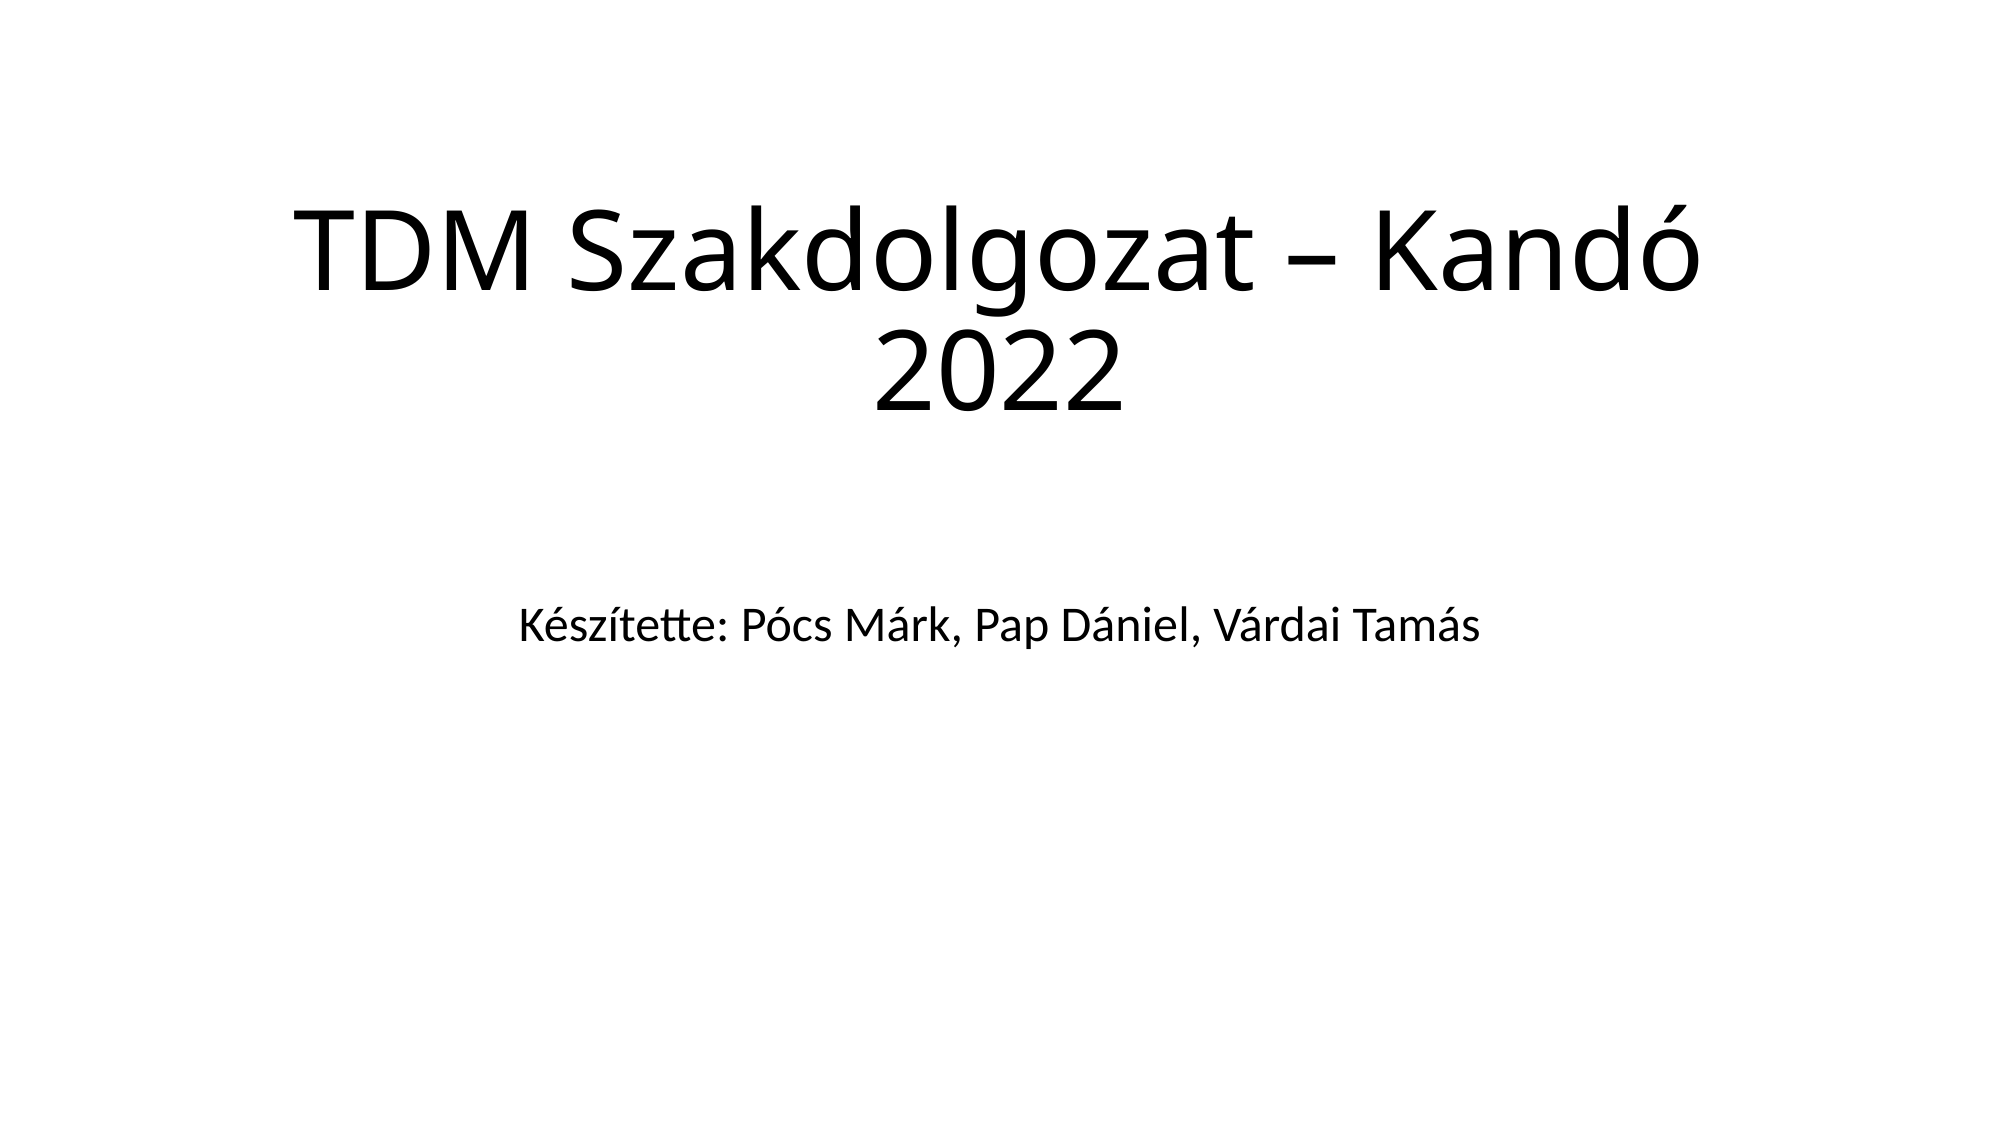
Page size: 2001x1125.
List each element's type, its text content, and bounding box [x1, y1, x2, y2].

subtitle Készítette: Pócs Márk, Pap Dániel, Várdai Tamás [249, 590, 1750, 863]
title TDM Szakdolgozat – Kandó 2022 [249, 184, 1750, 576]
